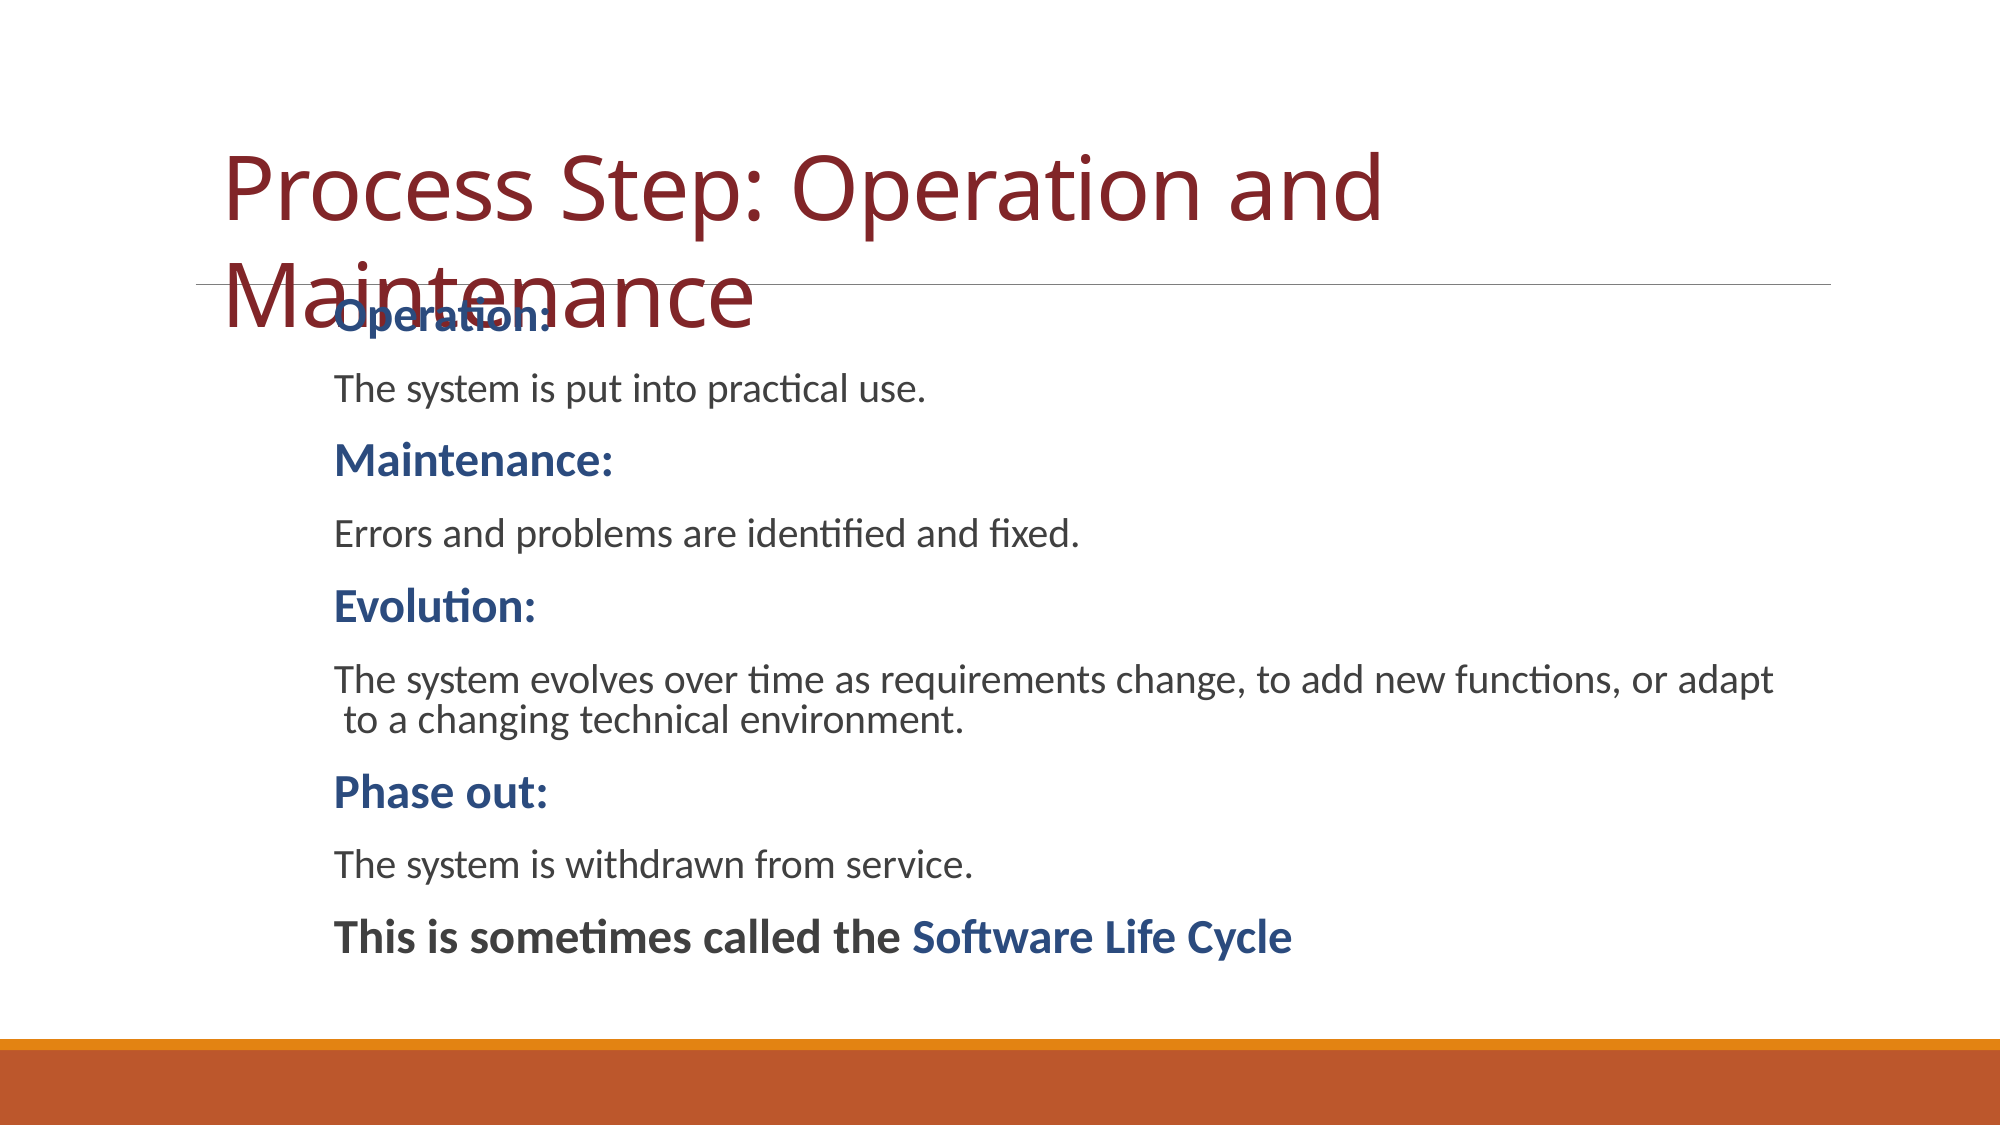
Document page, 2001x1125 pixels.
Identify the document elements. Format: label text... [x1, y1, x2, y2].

title Process Step: Operation and Maintenance [219, 128, 1693, 346]
text_box Operation: The system is put into practical use. Maintenance: Errors and problems are identified and fixed. Evolution: The system evolves over time as requirements change, to add new functions, or adapt to a changing technical environment. Phase out: The system is withdrawn from service. This is sometimes called the Software Life Cycle [331, 257, 1783, 964]
